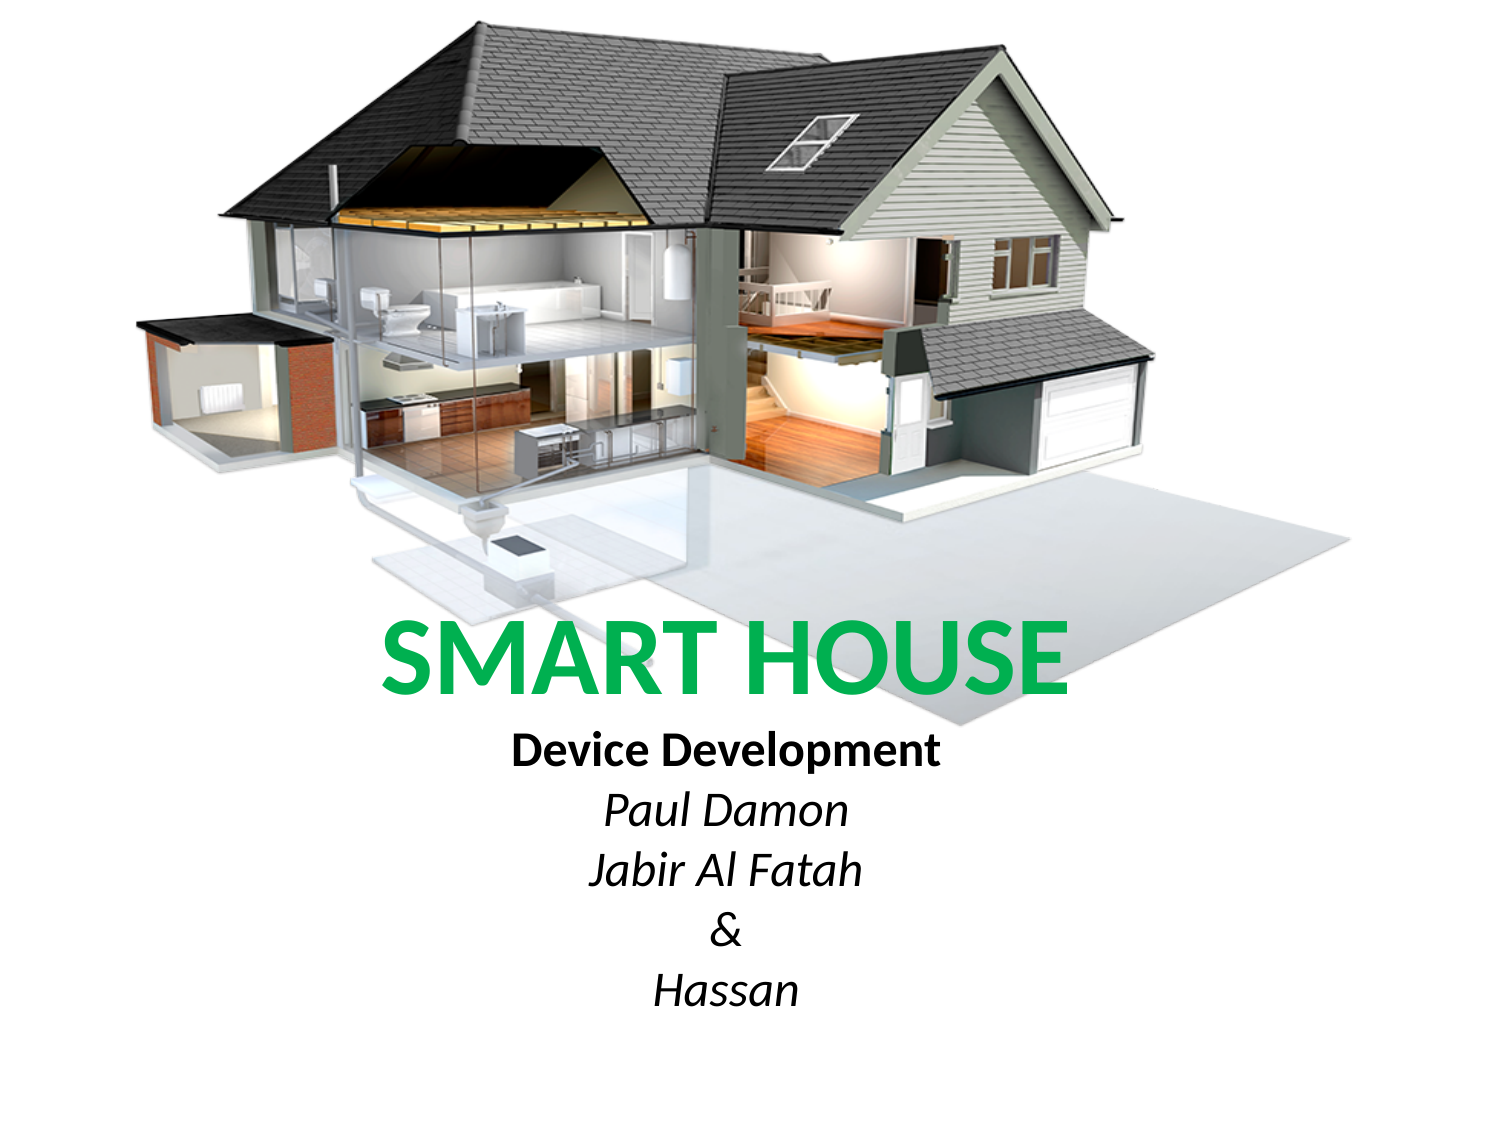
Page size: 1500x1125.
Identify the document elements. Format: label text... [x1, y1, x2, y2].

text_box SMART HOUSE Device Development Paul Damon Jabir Al Fatah & Hassan [182, 736, 1270, 1084]
picture [135, 18, 1353, 729]
